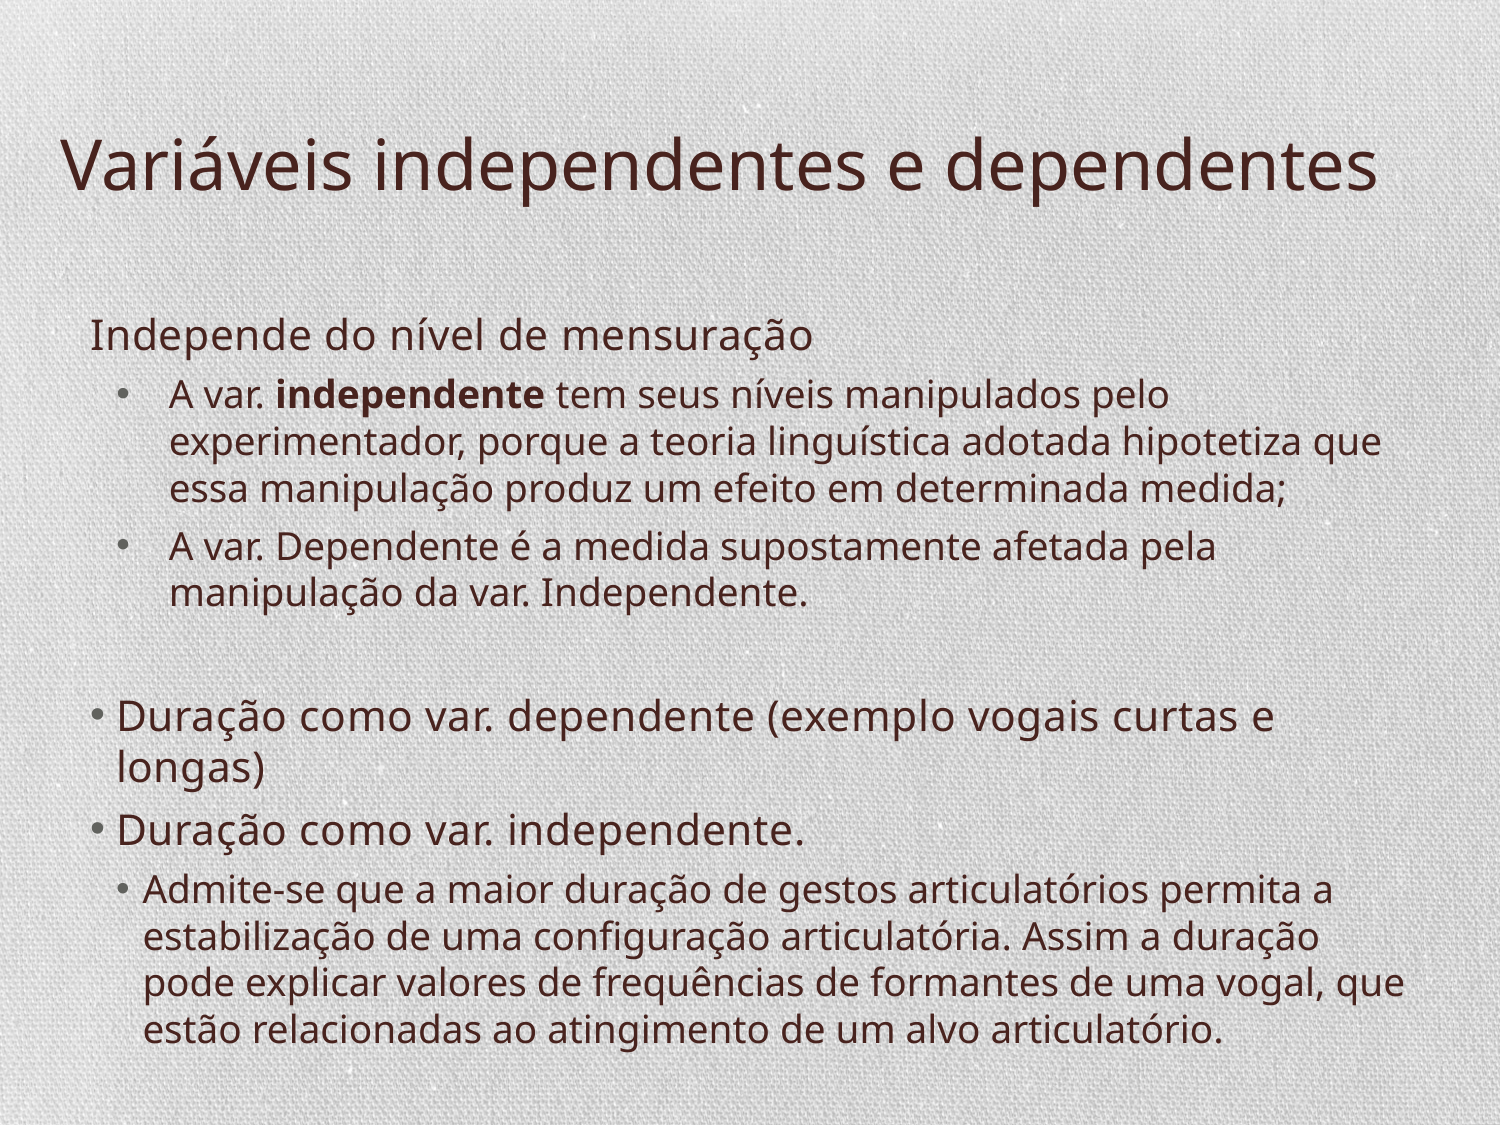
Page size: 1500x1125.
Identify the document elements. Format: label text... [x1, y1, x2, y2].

title Variáveis independentes e dependentes [45, 37, 1455, 213]
list Independe do nível de mensuração A var. independente tem seus níveis manipulados pelo experimentador, porque a teoria linguística adotada hipotetiza que essa manipulação produz um efeito em determinada medida; A var. Dependente é a medida supostamente afetada pela manipulação da var. Independente. Duração como var. dependente (exemplo vogais curtas e longas) Duração como var. independente. Admite-se que a maior duração de gestos articulatórios permita a estabilização de uma configuração articulatória. Assim a duração pode explicar valores de frequências de formantes de uma vogal, que estão relacionadas ao atingimento de um alvo articulatório. [75, 299, 1438, 1063]
